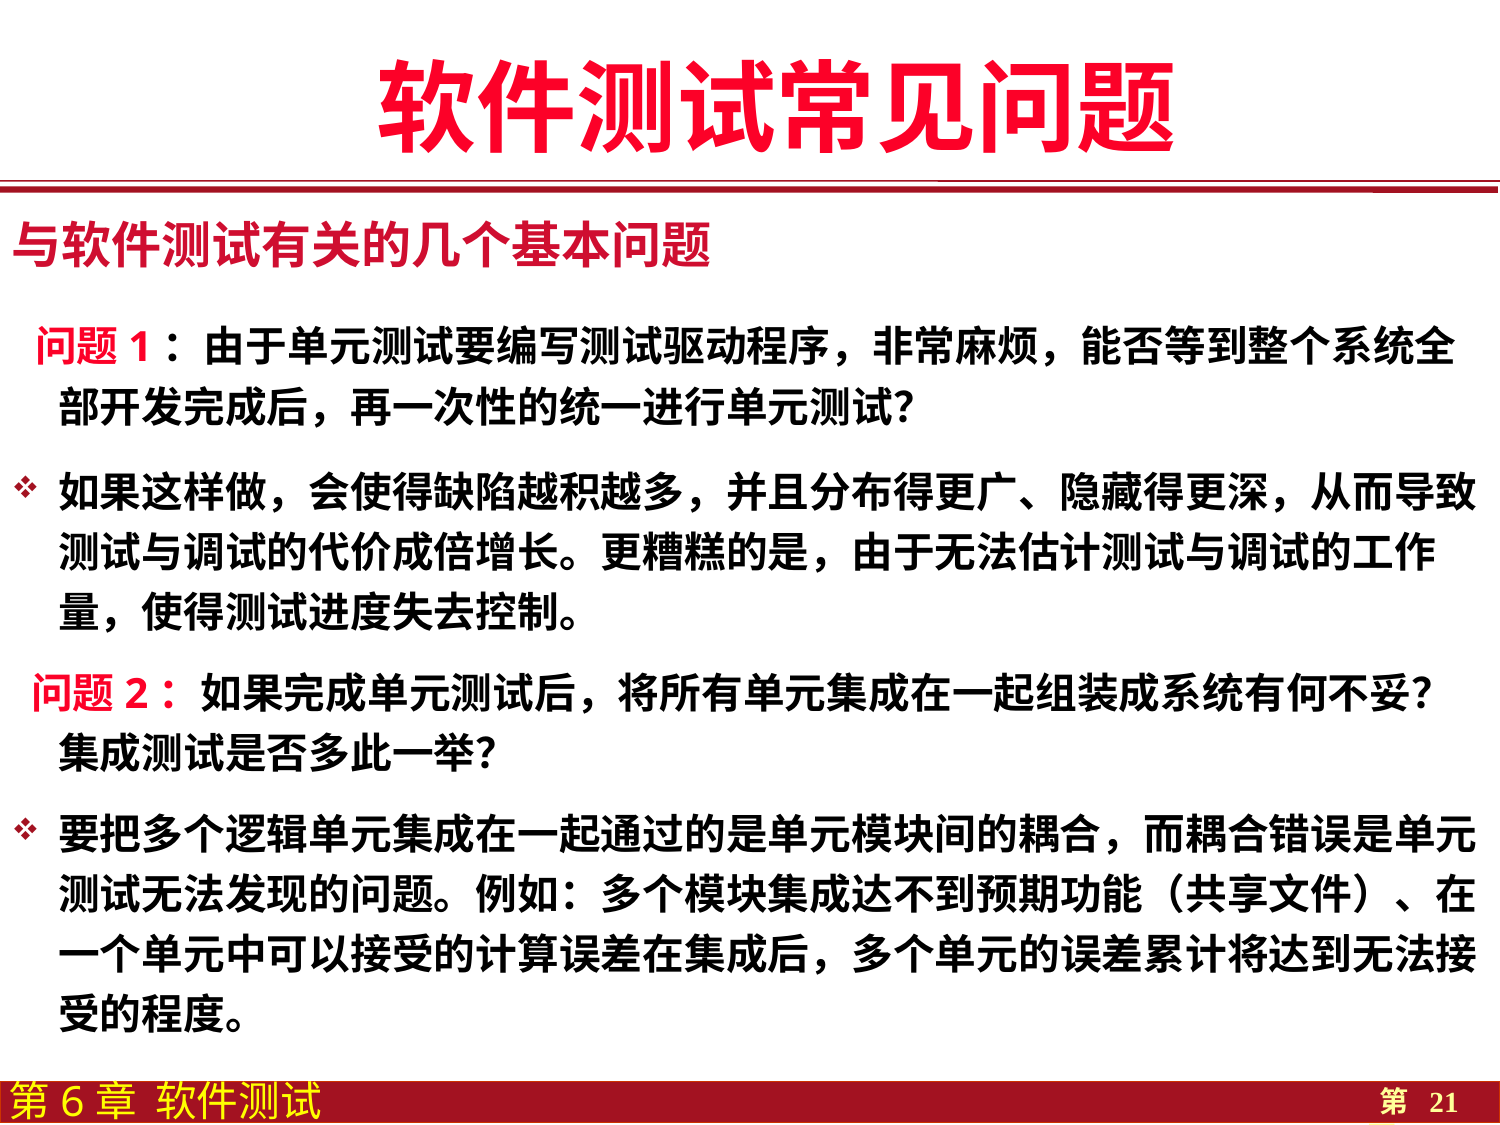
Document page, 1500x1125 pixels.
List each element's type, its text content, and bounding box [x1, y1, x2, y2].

text_box 软件测试常见问题 [270, 62, 1282, 166]
text_box 与软件测试有关的几个基本问题 问题1：由于单元测试要编写测试驱动程序，非常麻烦，能否等到整个系统全部开发完成后，再一次性的统一进行单元测试？ 如果这样做，会使得缺陷越积越多，并且分布得更广、隐藏得更深，从而导致测试与调试的代价成倍增长。更糟糕的是，由于无法估计测试与调试的工作量，使得测试进度失去控制。 问题2：如果完成单元测试后，将所有单元集成在一起组装成系统有何不妥？集成测试是否多此一举？ 要把多个逻辑单元集成在一起通过的是单元模块间的耦合，而耦合错误是单元测试无法发现的问题。例如：多个模块集成达不到预期功能（共享文件）、在一个单元中可以接受的计算误差在集成后，多个单元的误差累计将达到无法接受的程度。 [11, 220, 1483, 1059]
